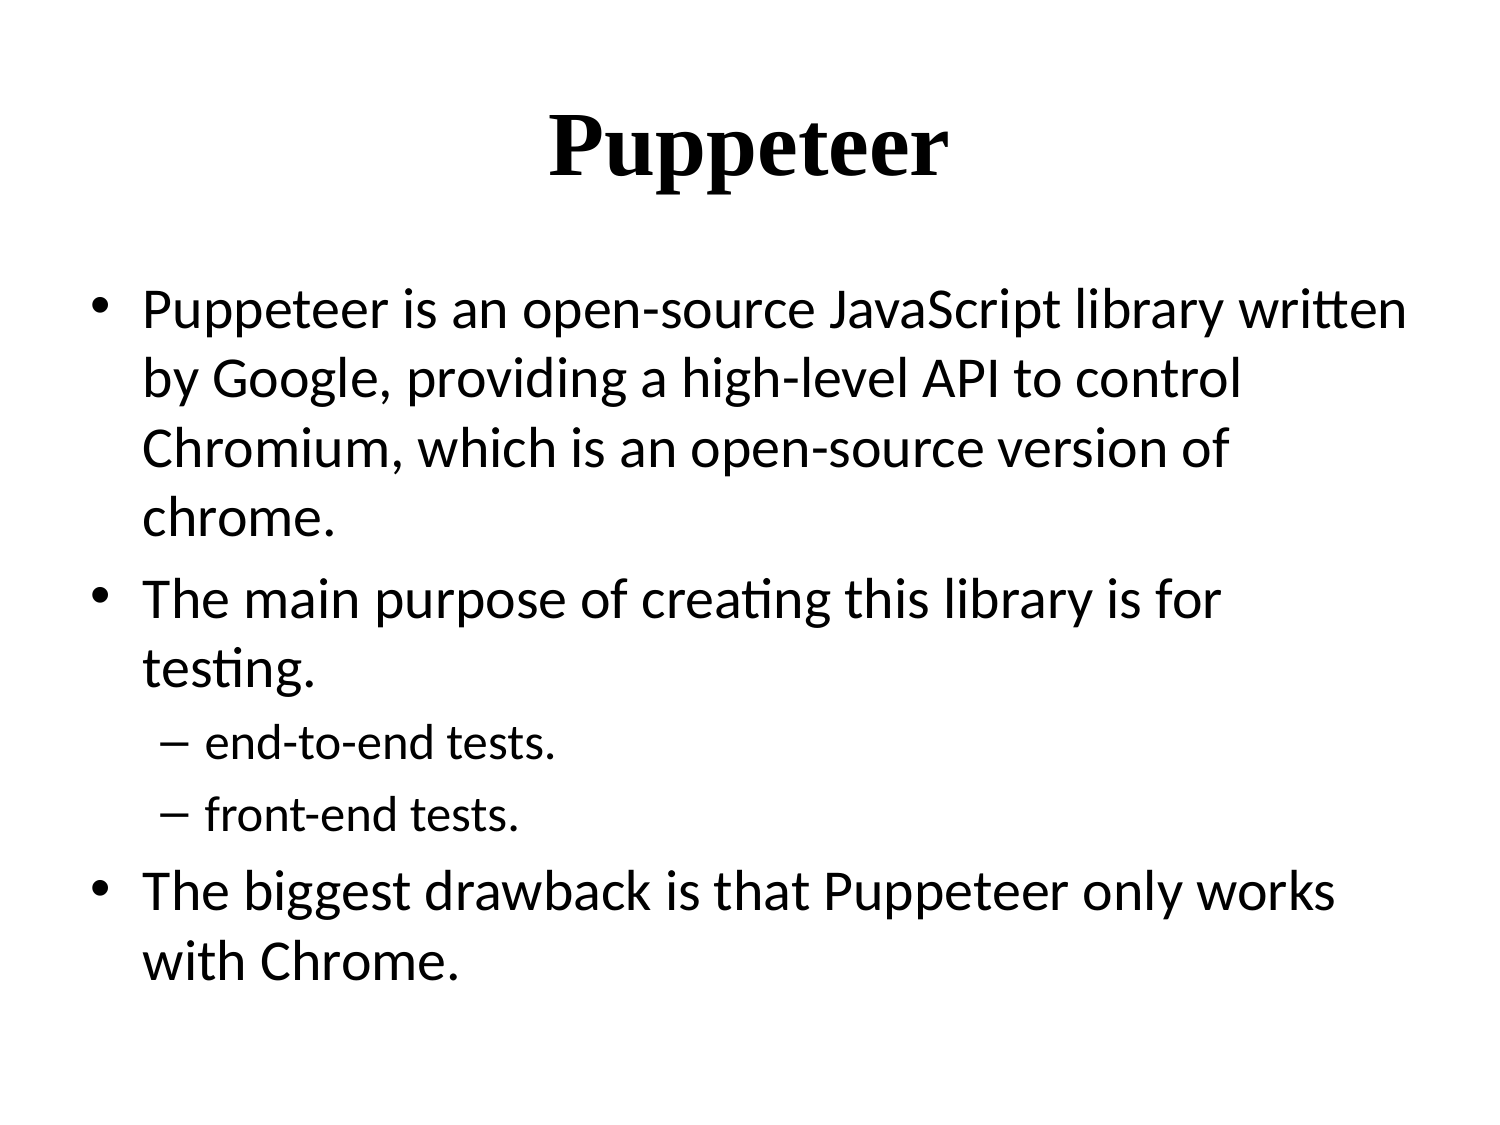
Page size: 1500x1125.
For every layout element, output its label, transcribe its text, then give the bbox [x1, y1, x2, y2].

list Puppeteer is an open-source JavaScript library written by Google, providing a high-level API to control Chromium, which is an open-source version of chrome. The main purpose of creating this library is for testing. end-to-end tests. front-end tests. The biggest drawback is that Puppeteer only works with Chrome. [75, 262, 1425, 1005]
title Puppeteer [75, 45, 1425, 233]
